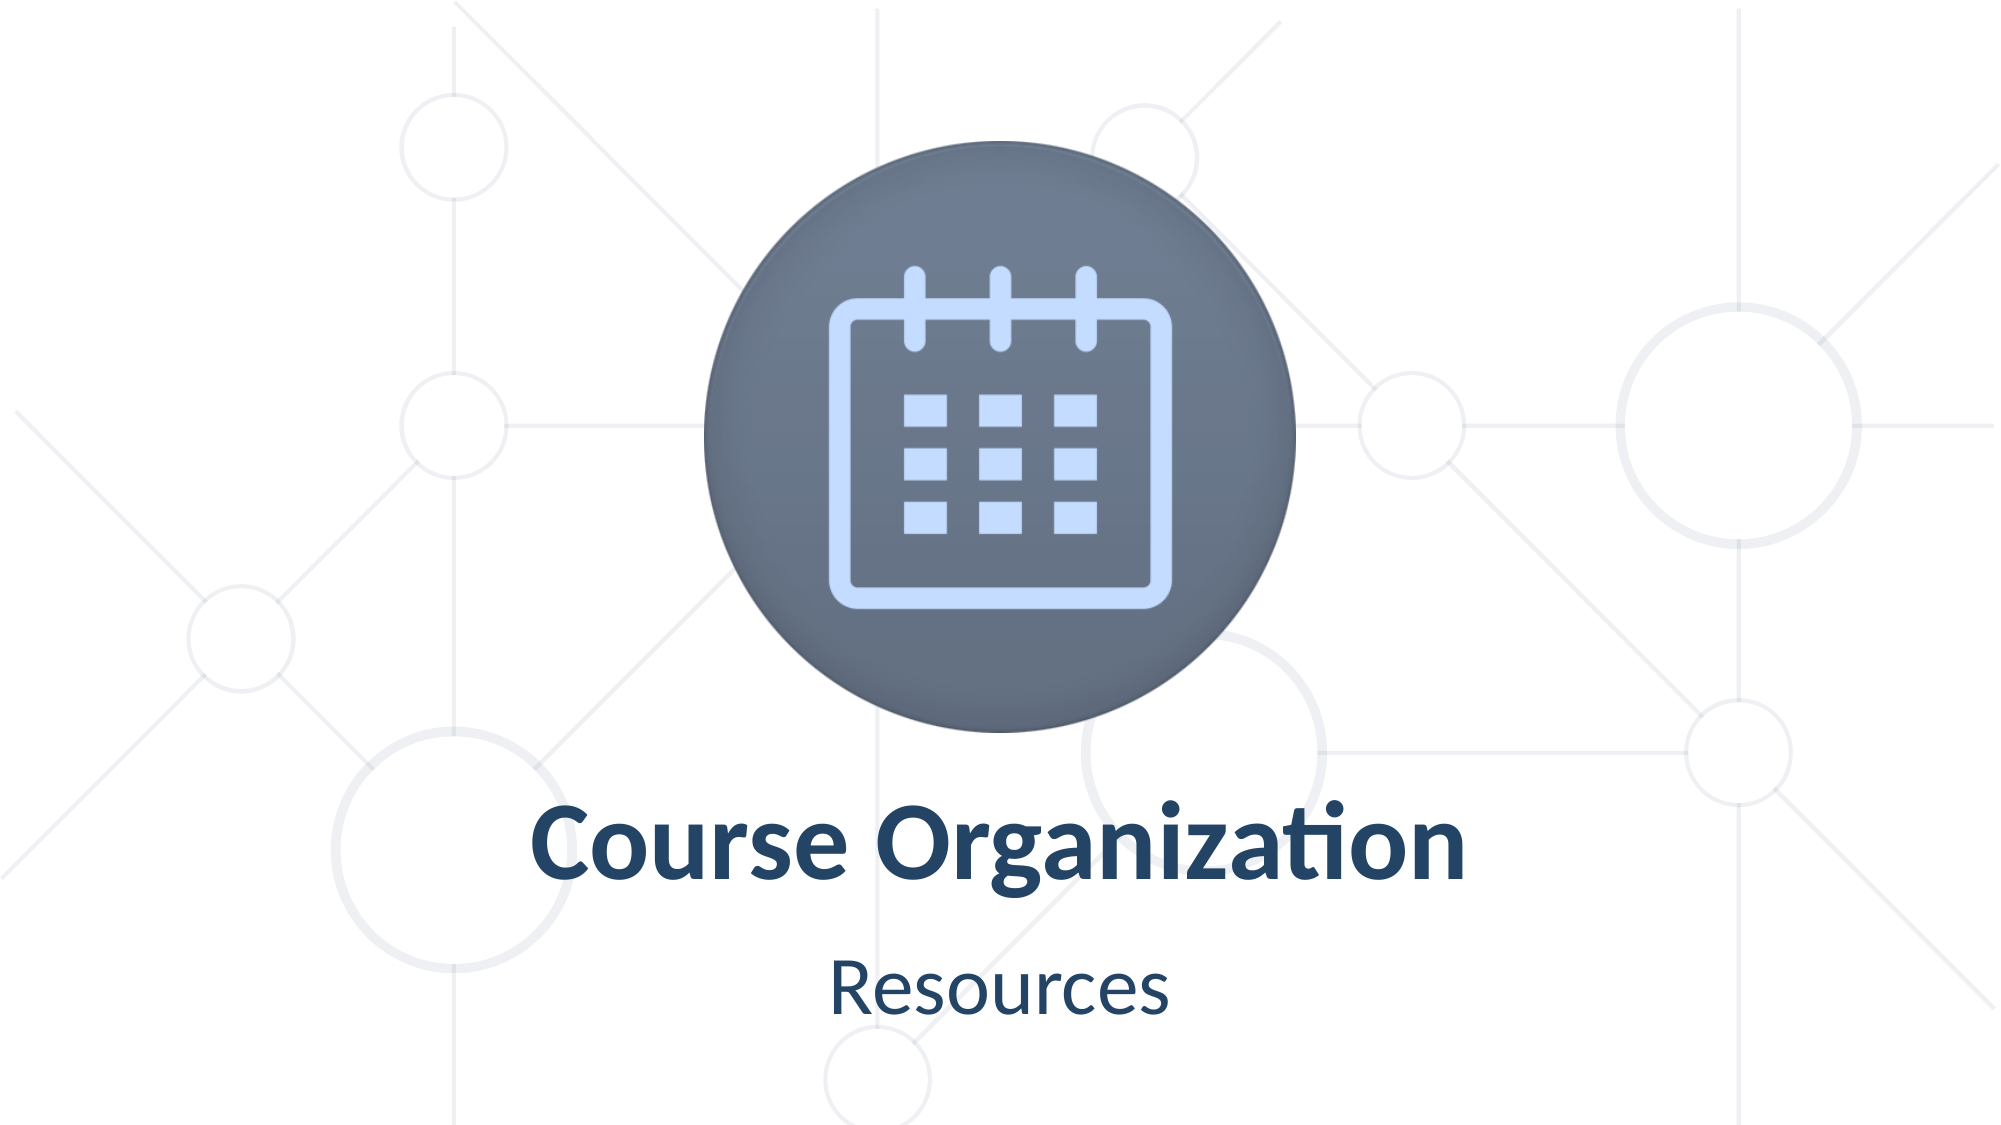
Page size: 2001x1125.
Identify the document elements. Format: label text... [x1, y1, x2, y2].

subtitle Resources [100, 916, 1900, 1043]
picture [704, 140, 1296, 733]
title Course Organization [100, 771, 1900, 898]
